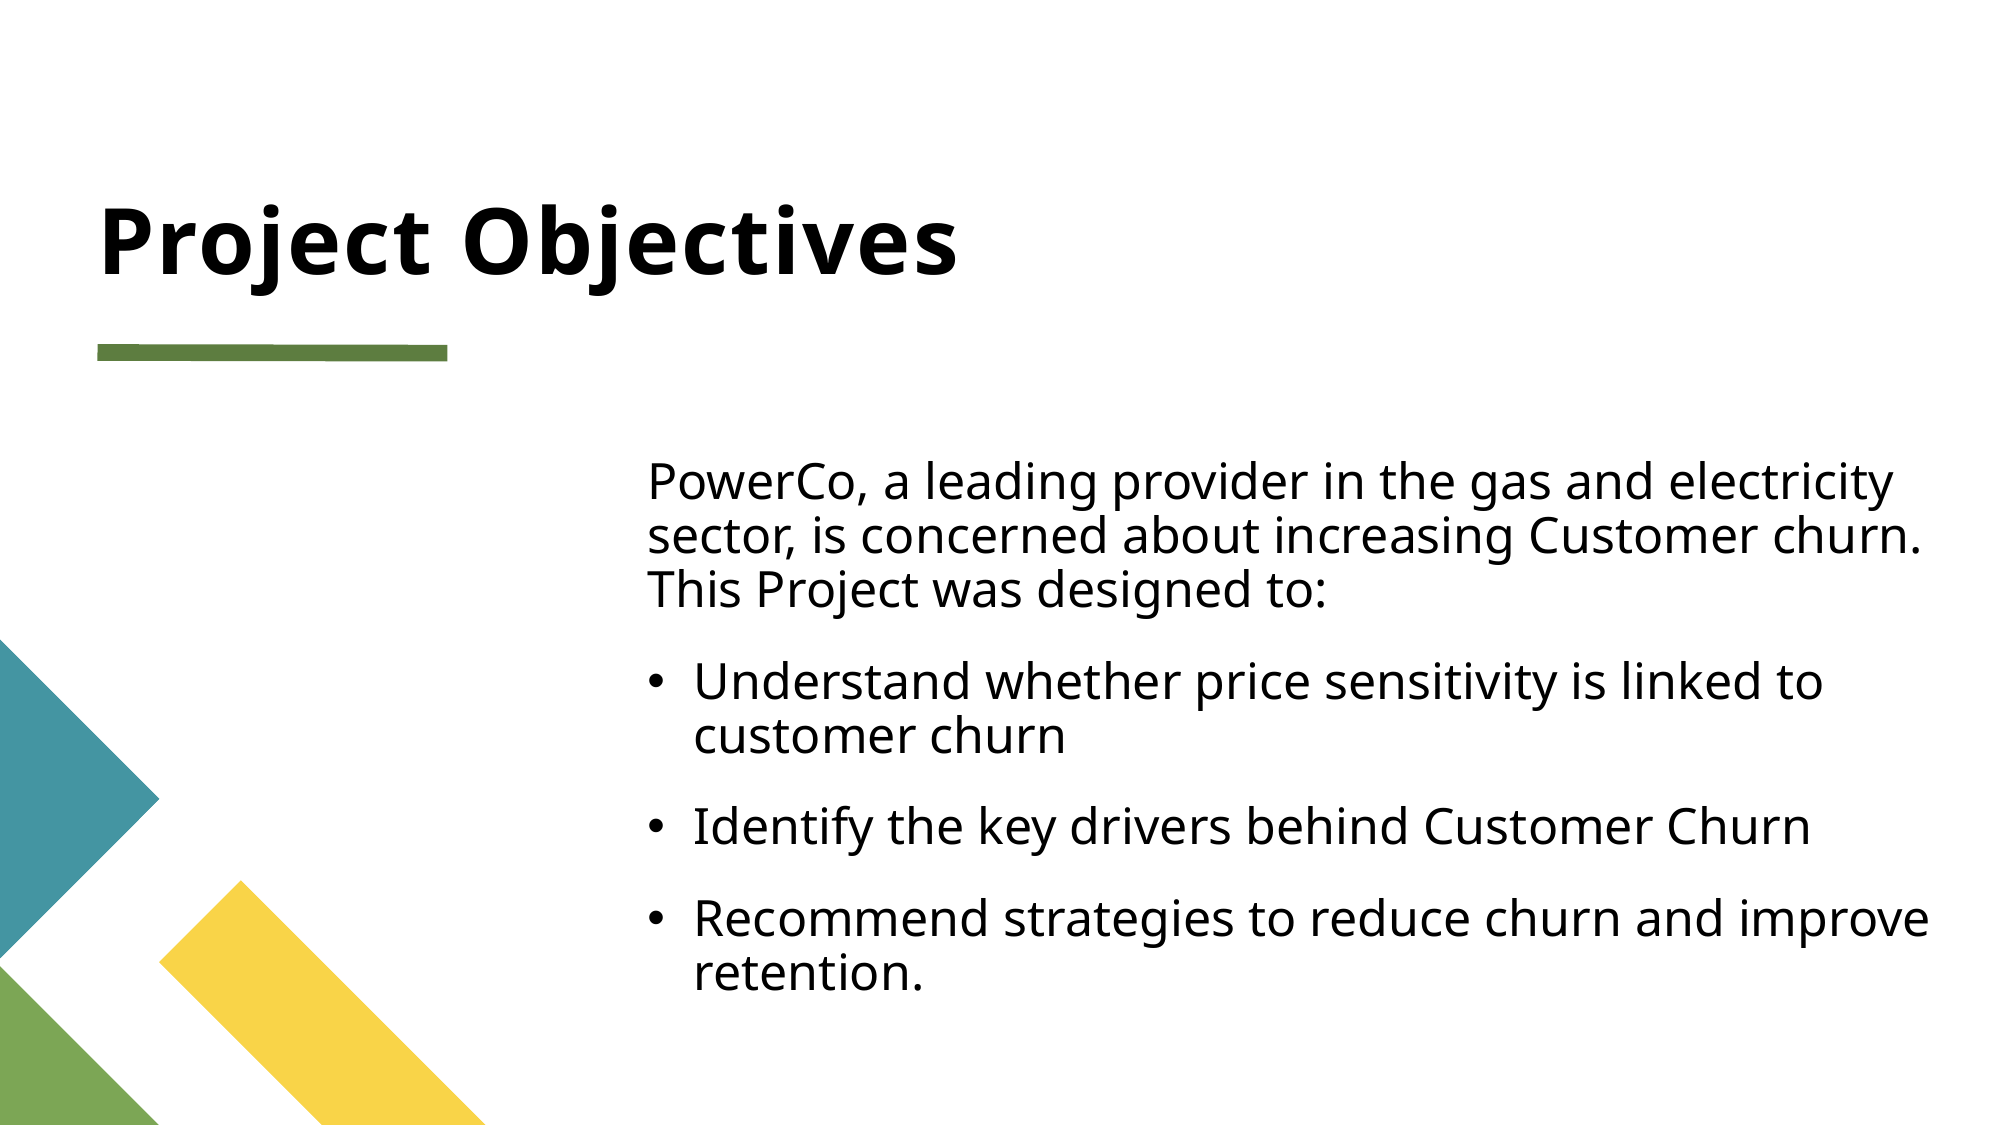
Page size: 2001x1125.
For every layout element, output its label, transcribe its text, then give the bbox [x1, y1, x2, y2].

title Project Objectives [97, 16, 1882, 293]
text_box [0, 639, 486, 1125]
list PowerCo, a leading provider in the gas and electricity sector, is concerned about increasing Customer churn. This Project was designed to: Understand whether price sensitivity is linked to customer churn Identify the key drivers behind Customer Churn Recommend strategies to reduce churn and improve retention. [647, 418, 1965, 1030]
